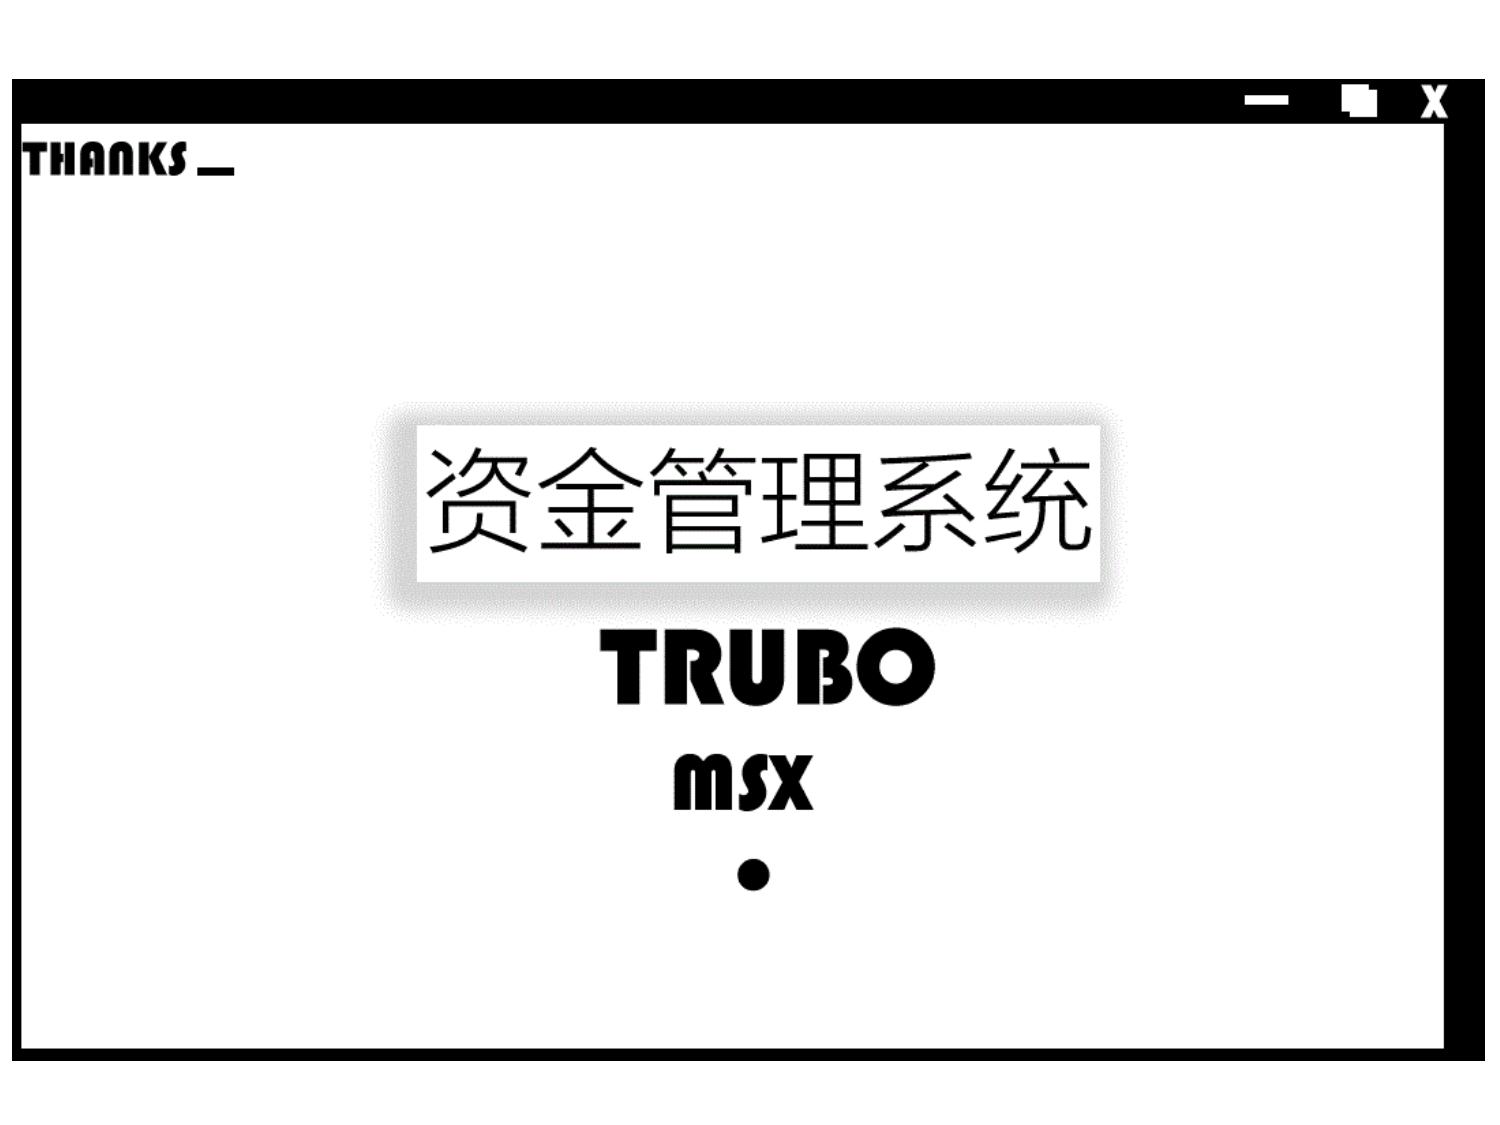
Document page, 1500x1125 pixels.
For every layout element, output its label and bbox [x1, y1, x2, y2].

picture [12, 78, 1485, 1061]
